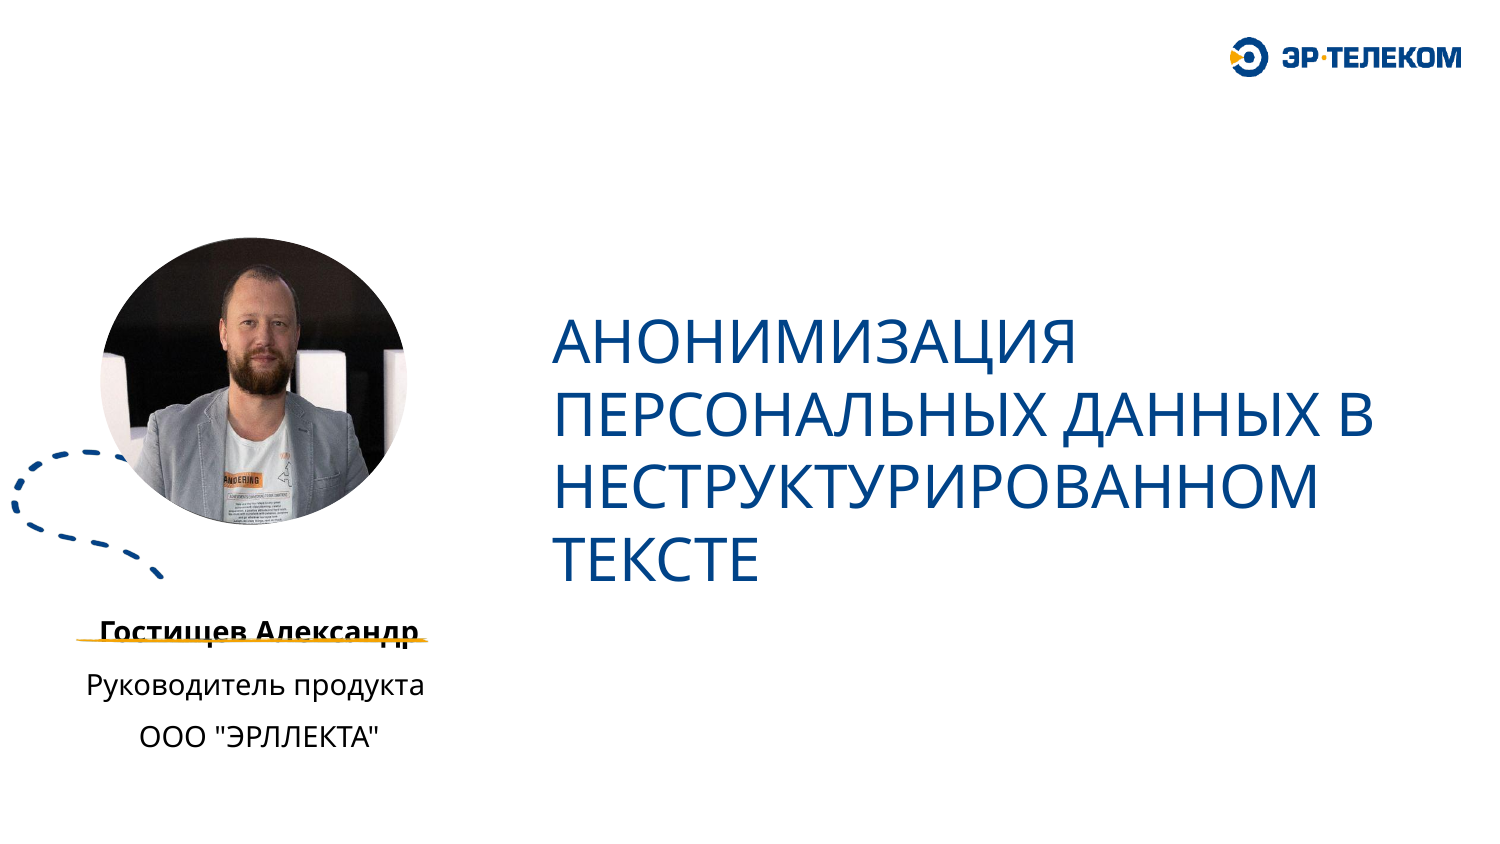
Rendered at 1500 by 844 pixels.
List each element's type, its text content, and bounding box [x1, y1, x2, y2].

picture [0, 238, 408, 593]
picture [70, 624, 430, 646]
picture [1230, 37, 1462, 77]
text_box АНОНИМИЗАЦИЯ ПЕРСОНАЛЬНЫХ ДАННЫХ В НЕСТРУКТУРИРОВАННОМ ТЕКСТЕ [537, 128, 1439, 712]
text_box Гостищев Александр Руководитель продукта ООО "ЭРЛЛЕКТА" [0, 580, 533, 769]
